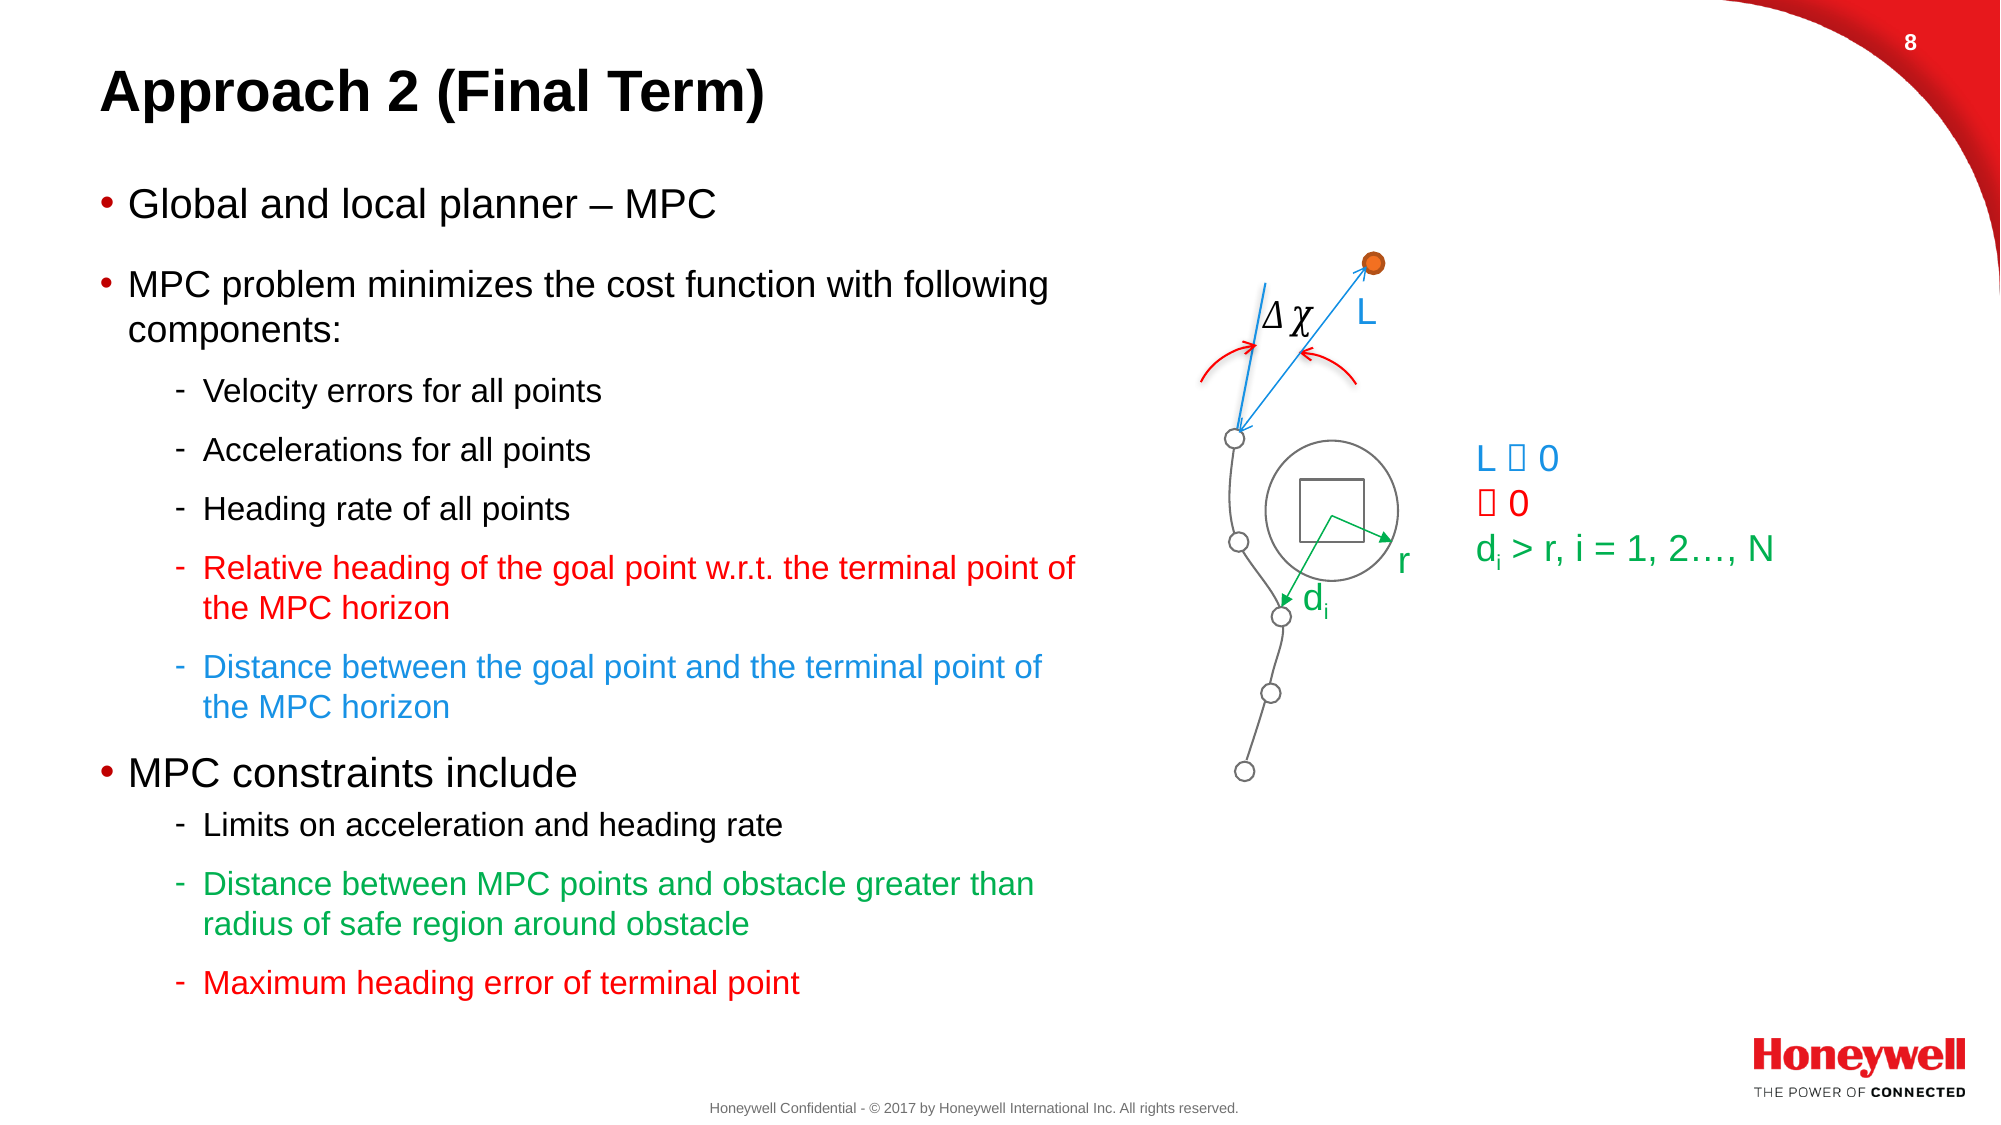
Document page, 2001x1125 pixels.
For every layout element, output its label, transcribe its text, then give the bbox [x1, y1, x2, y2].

picture [1754, 1038, 1965, 1097]
list Global and local planner – MPC MPC problem minimizes the cost function with following components: Velocity errors for all points Accelerations for all points Heading rate of all points Relative heading of the goal point w.r.t. the terminal point of the MPC horizon Distance between the goal point and the terminal point of the MPC horizon MPC constraints include Limits on acceleration and heading rate Distance between MPC points and obstacle greater than radius of safe region around obstacle Maximum heading error of terminal point [99, 177, 1095, 1048]
title Approach 2 (Final Term) [99, 44, 1900, 131]
picture [1703, 83, 2000, 297]
slide_number 7 [1889, 0, 2000, 83]
picture [1703, 0, 1889, 44]
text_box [1195, 253, 1792, 782]
